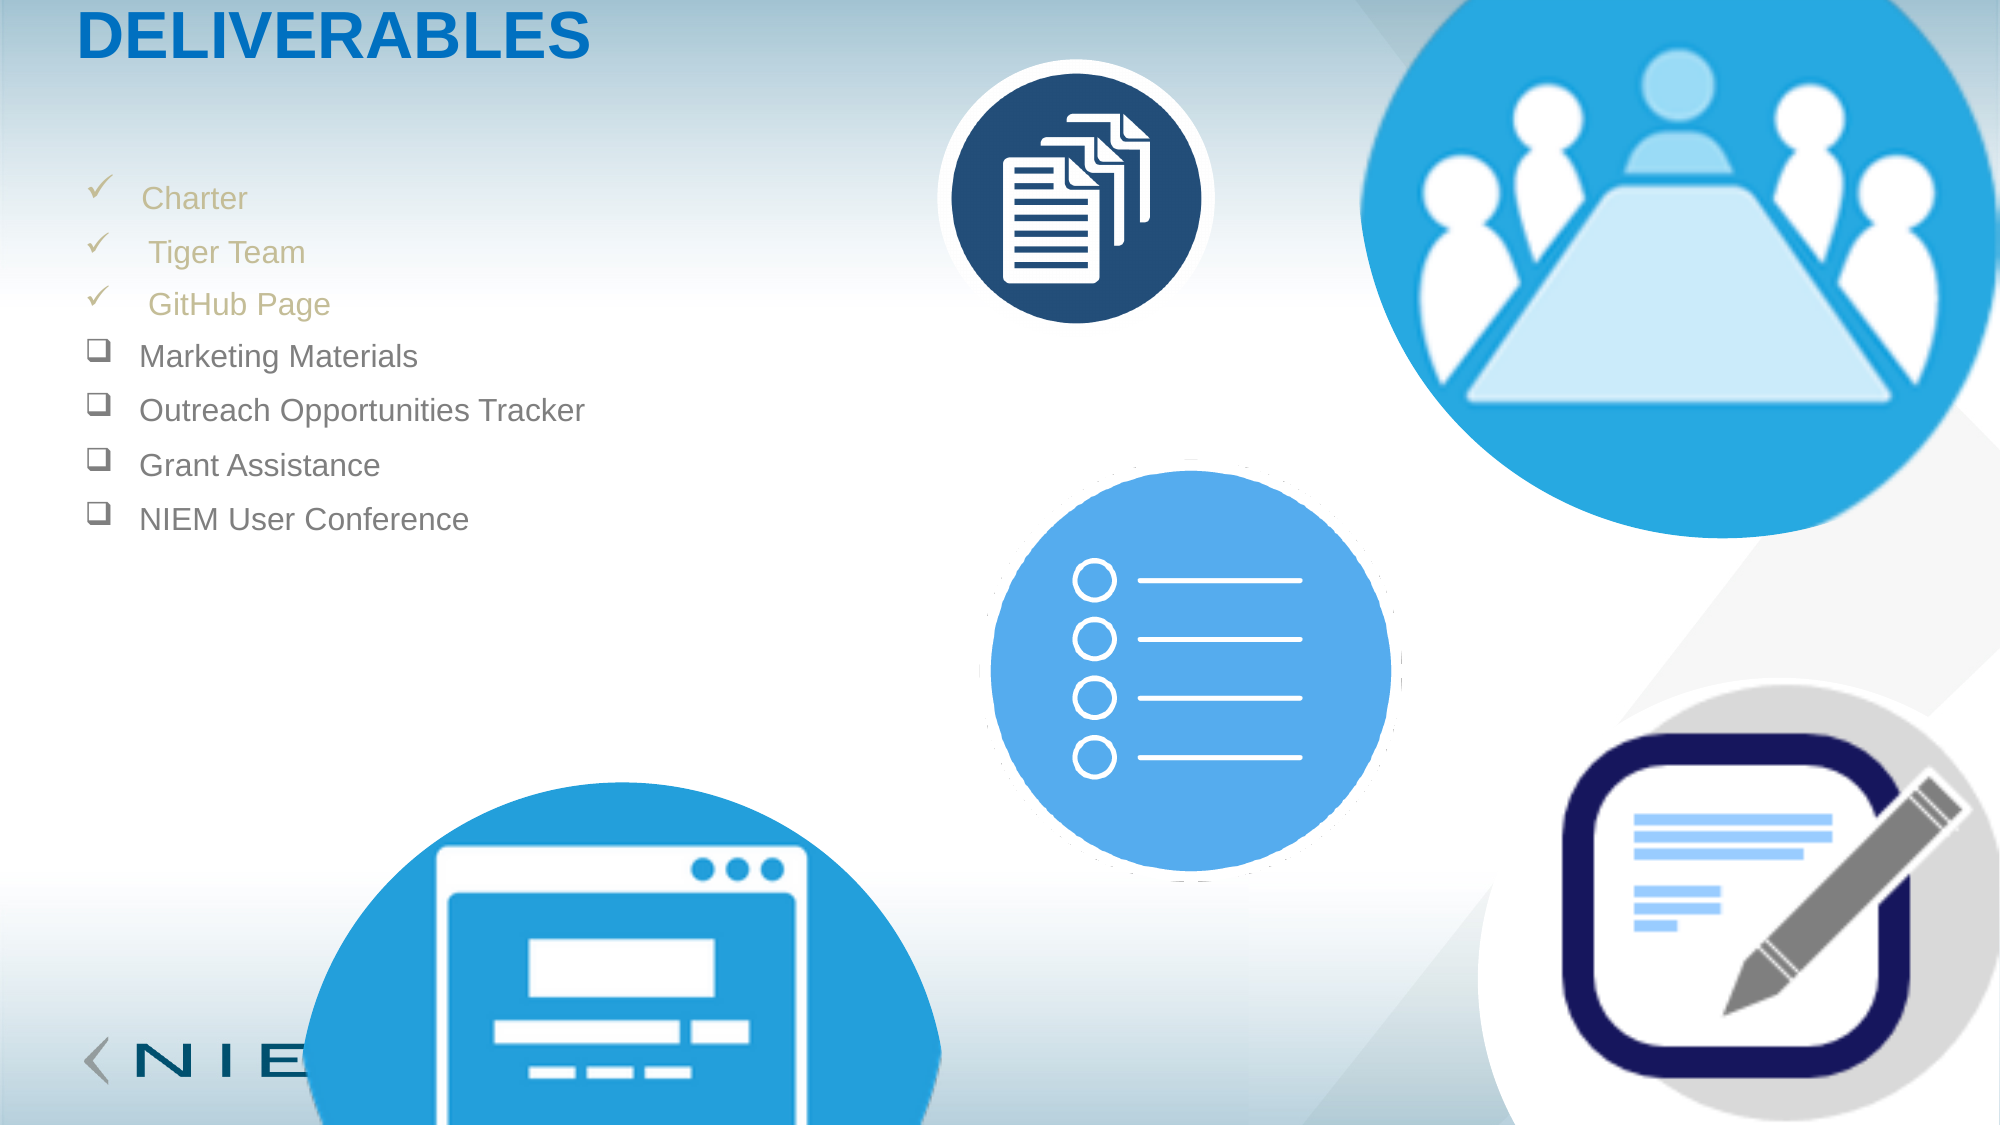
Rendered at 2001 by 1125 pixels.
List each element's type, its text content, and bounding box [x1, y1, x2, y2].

list Charter Tiger Team GitHub Page Marketing Materials Outreach Opportunities Tracker Grant Assistance NIEM User Conference [70, 155, 970, 553]
picture [0, 0, 2000, 1125]
title Deliverables [61, 0, 802, 187]
